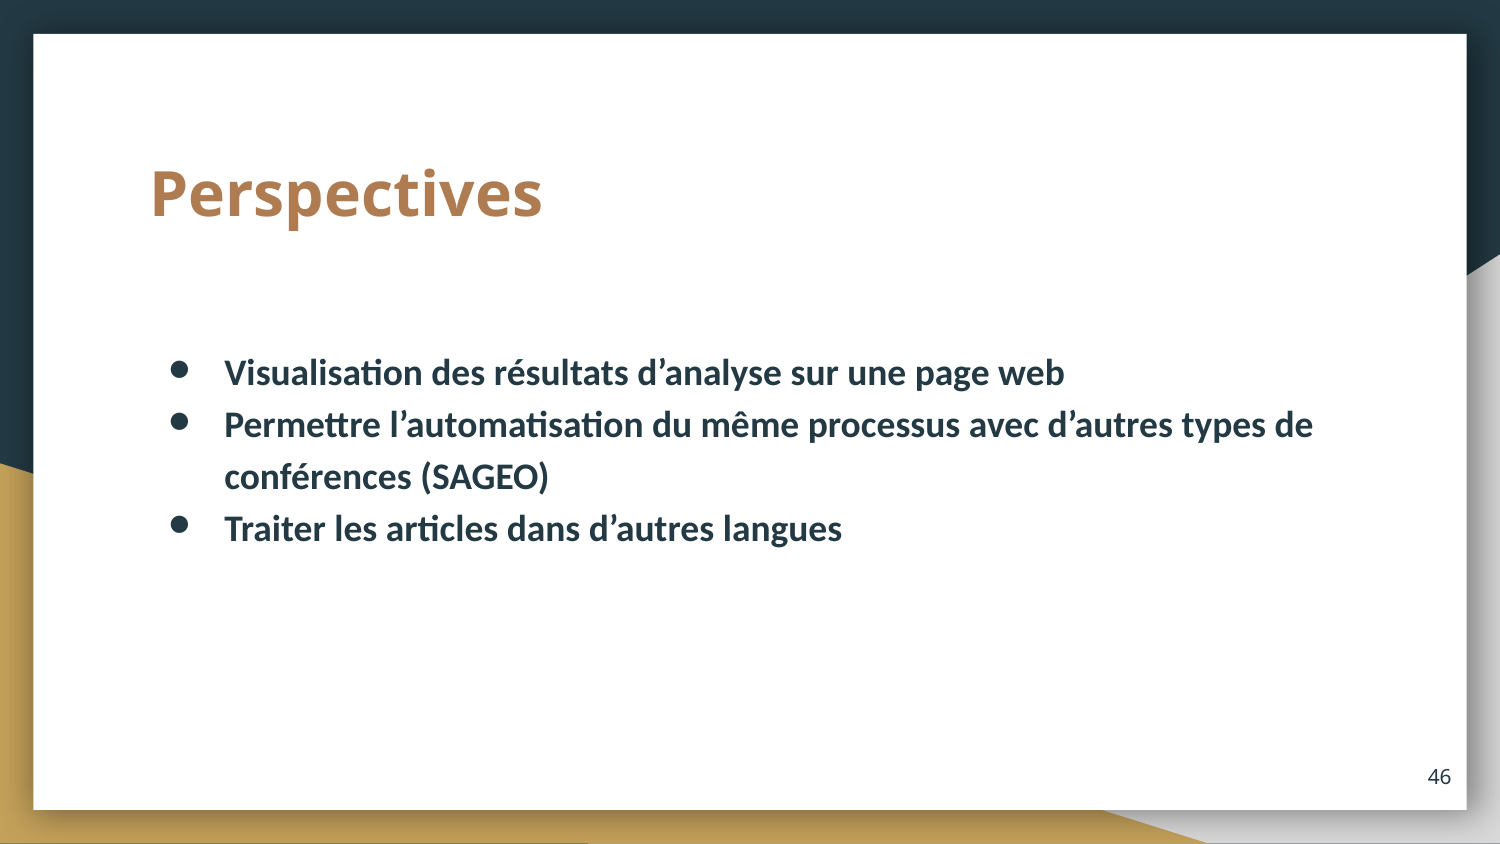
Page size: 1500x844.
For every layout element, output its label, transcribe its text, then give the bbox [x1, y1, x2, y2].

list Visualisation des résultats d’analyse sur une page web Permettre l’automatisation du même processus avec d’autres types de conférences (SAGEO) Traiter les articles dans d’autres langues [134, 326, 1366, 729]
slide_number ‹#› [1376, 745, 1467, 810]
title Perspectives [134, 138, 1366, 296]
